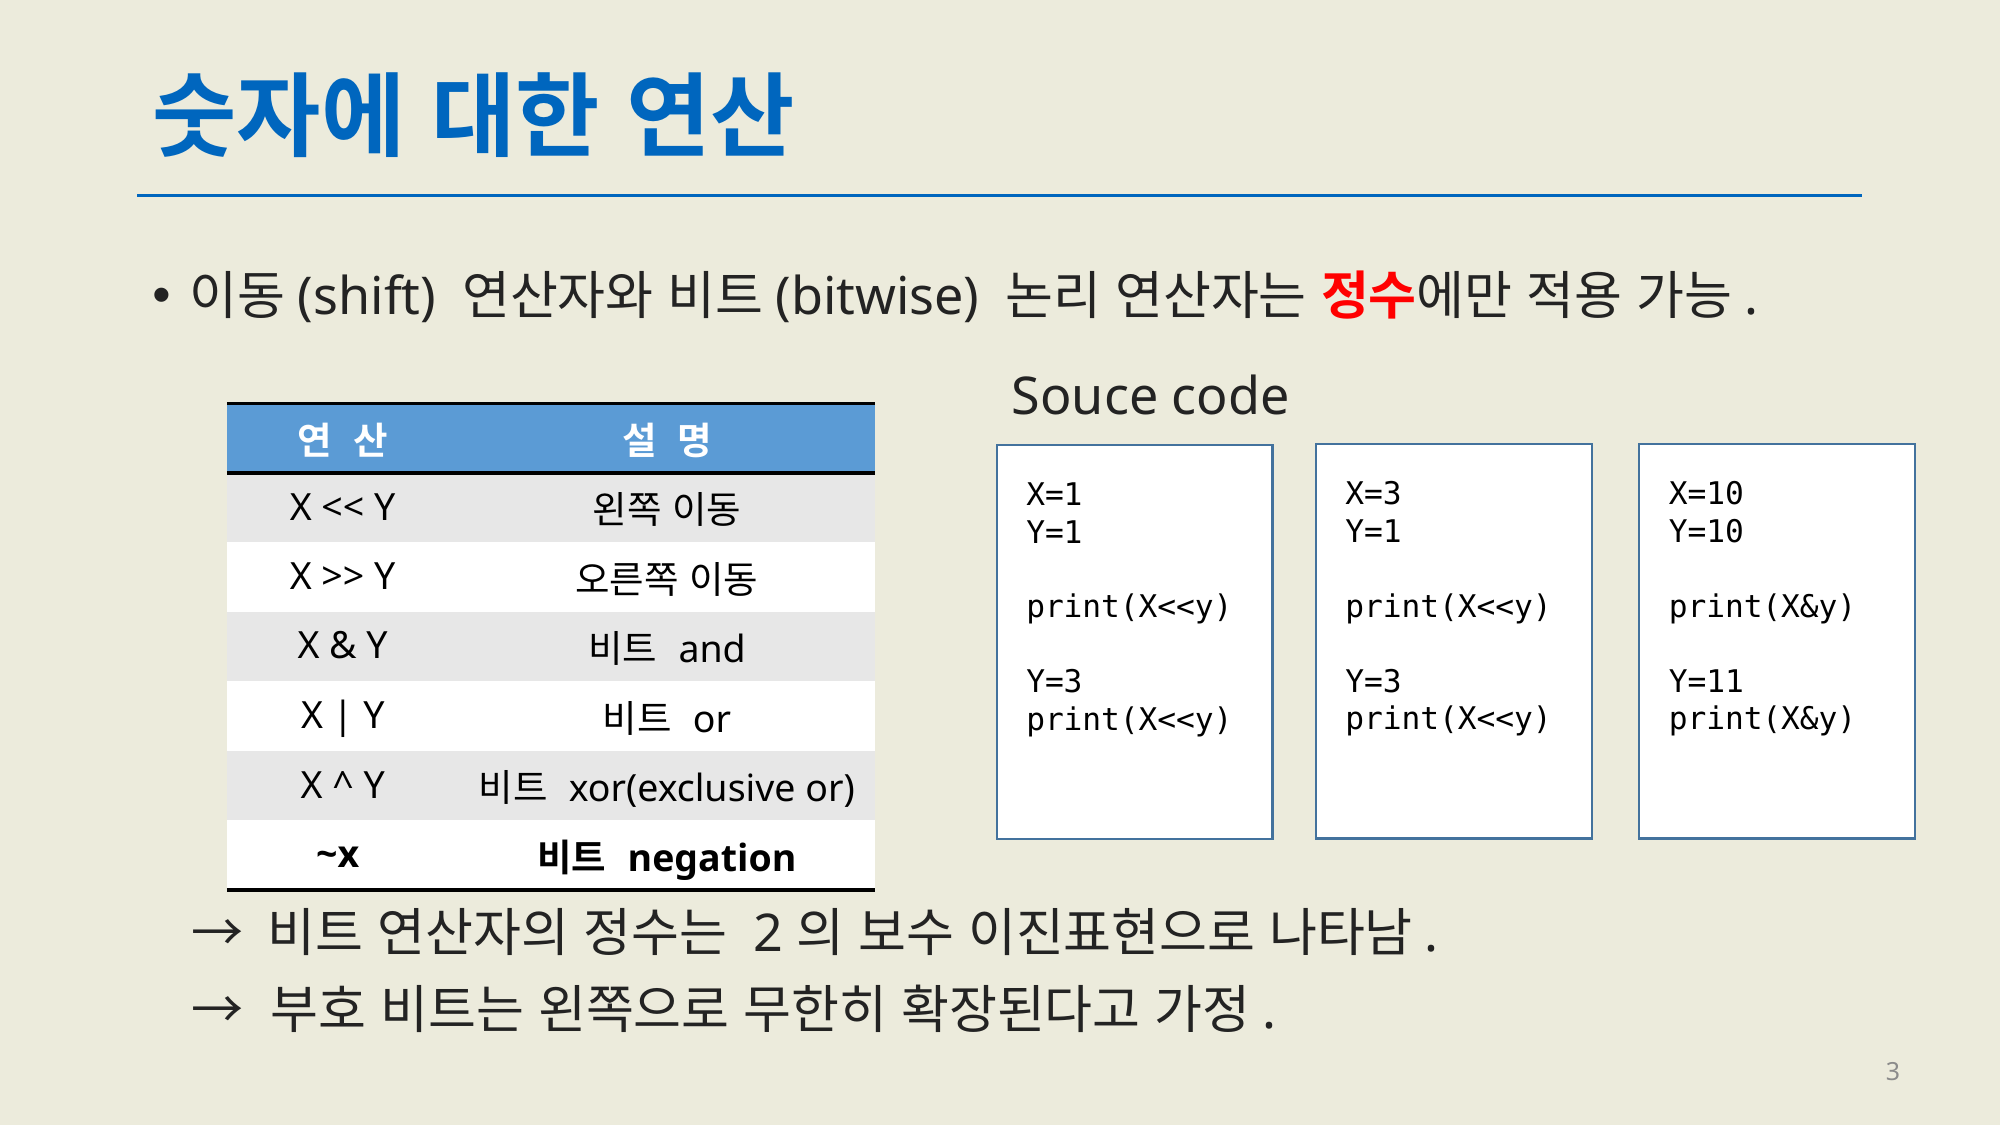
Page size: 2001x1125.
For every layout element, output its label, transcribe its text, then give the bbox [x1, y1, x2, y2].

table_cell 오른쪽 이동 [459, 542, 875, 612]
text_box X=10 Y=10 print(X&y) Y=11 print(X&y) [1638, 443, 1916, 840]
table_header 설 명 [459, 411, 875, 471]
text_box X=3 Y=1 print(X<<y) Y=3 print(X<<y) [1315, 443, 1593, 840]
table_cell X << Y [227, 475, 459, 542]
table_cell 비트 xor(exclusive or) [459, 751, 875, 820]
table_cell 비트 negation [459, 820, 875, 888]
text_box → 비트 연산자의 정수는 2의 보수 이진표현으로 나타남. → 부호 비트는 왼쪽으로 무한히 확장된다고 가정. [176, 899, 1863, 1078]
table_cell X ^ Y [227, 751, 459, 820]
slide_number 3 [1465, 1042, 1916, 1103]
table_cell 왼쪽 이동 [459, 475, 875, 542]
text_box Souce code [996, 411, 1378, 445]
table_cell X >> Y [227, 542, 459, 612]
table_cell X | Y [227, 681, 459, 751]
text_box X=1 Y=1 print(X<<y) Y=3 print(X<<y) [996, 445, 1274, 840]
table_cell 비트 and [459, 612, 875, 681]
table_header 연 산 [227, 411, 459, 471]
table_cell X & Y [227, 612, 459, 681]
title 숫자에 대한 연산 [137, 59, 1863, 180]
table_cell ~x [227, 820, 459, 888]
table_cell 비트 or [459, 681, 875, 751]
list 이동(shift) 연산자와 비트(bitwise) 논리 연산자는 정수에만 적용 가능. [137, 261, 1863, 411]
